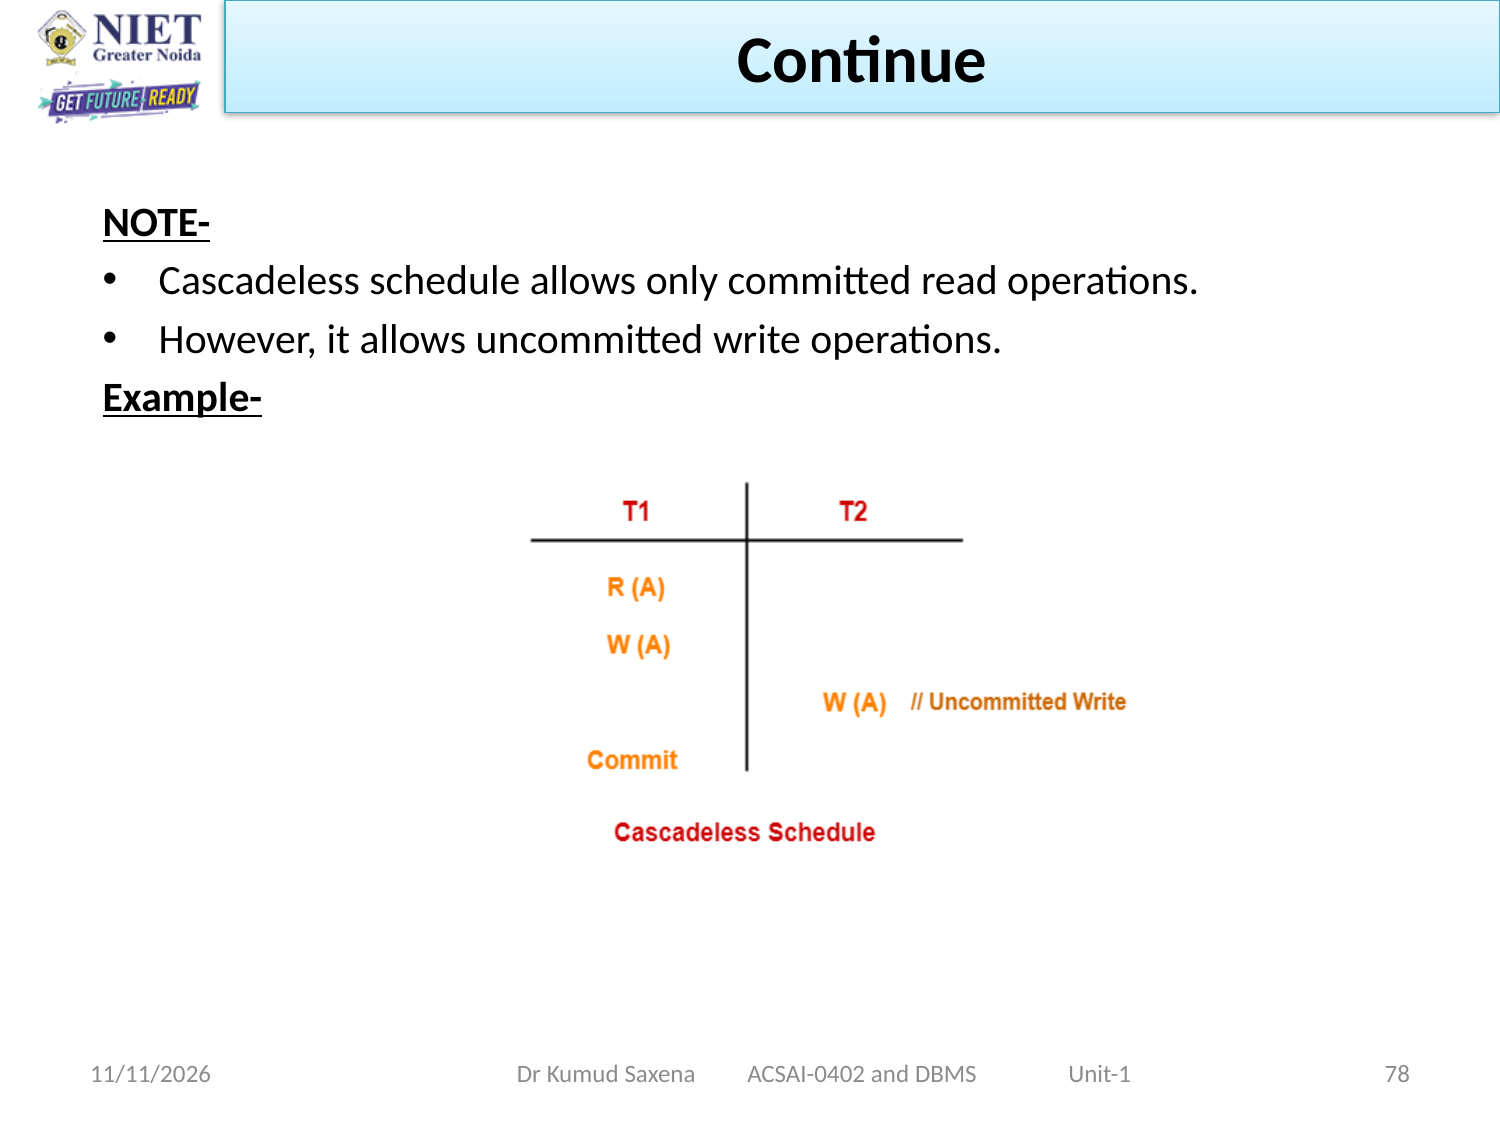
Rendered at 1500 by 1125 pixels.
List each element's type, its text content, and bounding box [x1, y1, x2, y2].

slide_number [75, 1042, 412, 1103]
slide_number 78 [1074, 1042, 1425, 1103]
footer Dr Kumud Saxena ACSAI-0402 and DBMS Unit-1 [412, 1042, 1074, 1103]
picture [424, 449, 1219, 863]
picture [0, 0, 238, 135]
text_box Continue [238, 0, 1500, 113]
list NOTE- Cascadeless schedule allows only committed read operations. However, it allows uncommitted write operations. Example- [87, 187, 1438, 1038]
